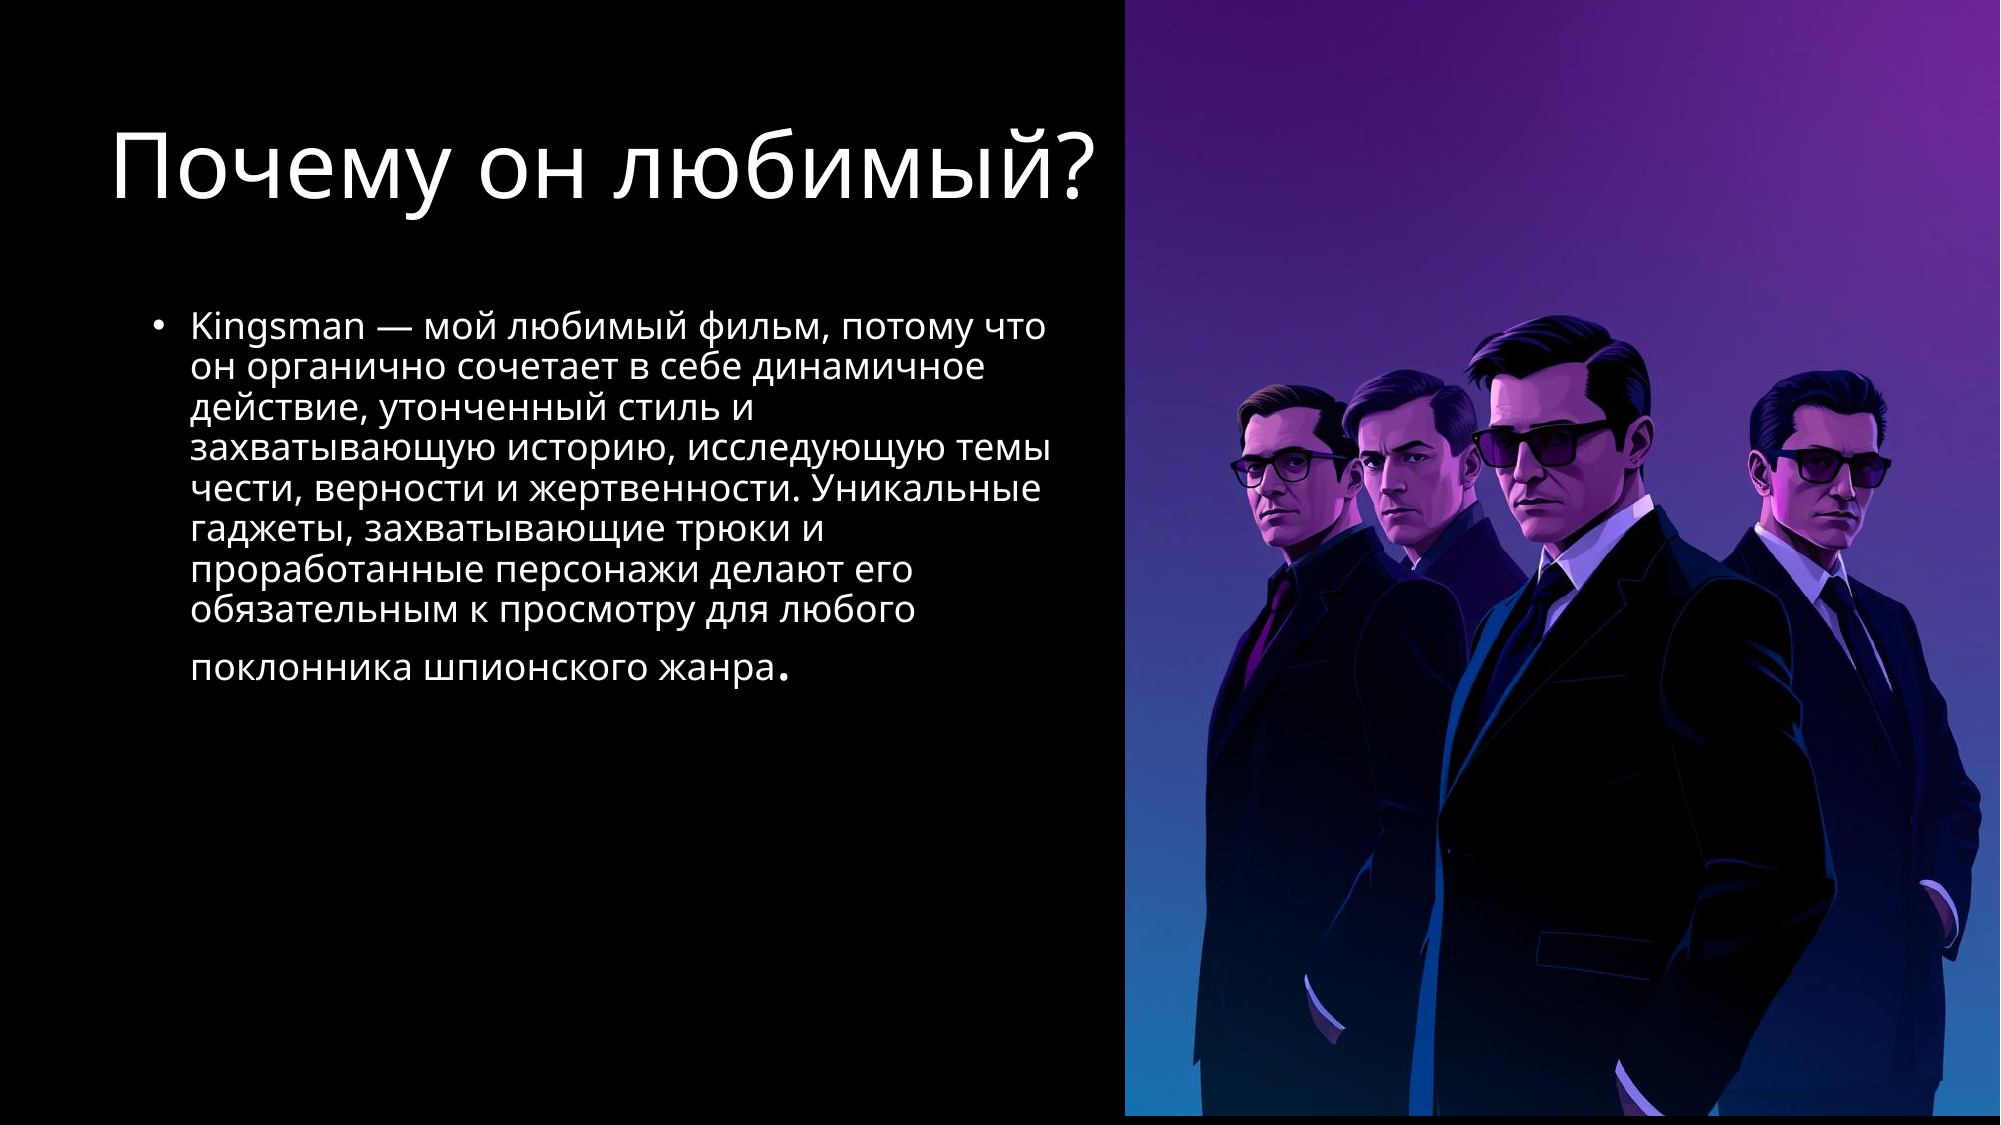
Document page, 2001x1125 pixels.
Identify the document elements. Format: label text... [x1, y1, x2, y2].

title Почему он любимый? [93, 59, 1124, 278]
list Kingsman — мой любимый фильм, потому что он органично сочетает в себе динамичное действие, утонченный стиль и захватывающую историю, исследующую темы чести, верности и жертвенности. Уникальные гаджеты, захватывающие трюки и проработанные персонажи делают его обязательным к просмотру для любого поклонника шпионского жанра. [137, 299, 1080, 1014]
picture [1124, 0, 2000, 1116]
